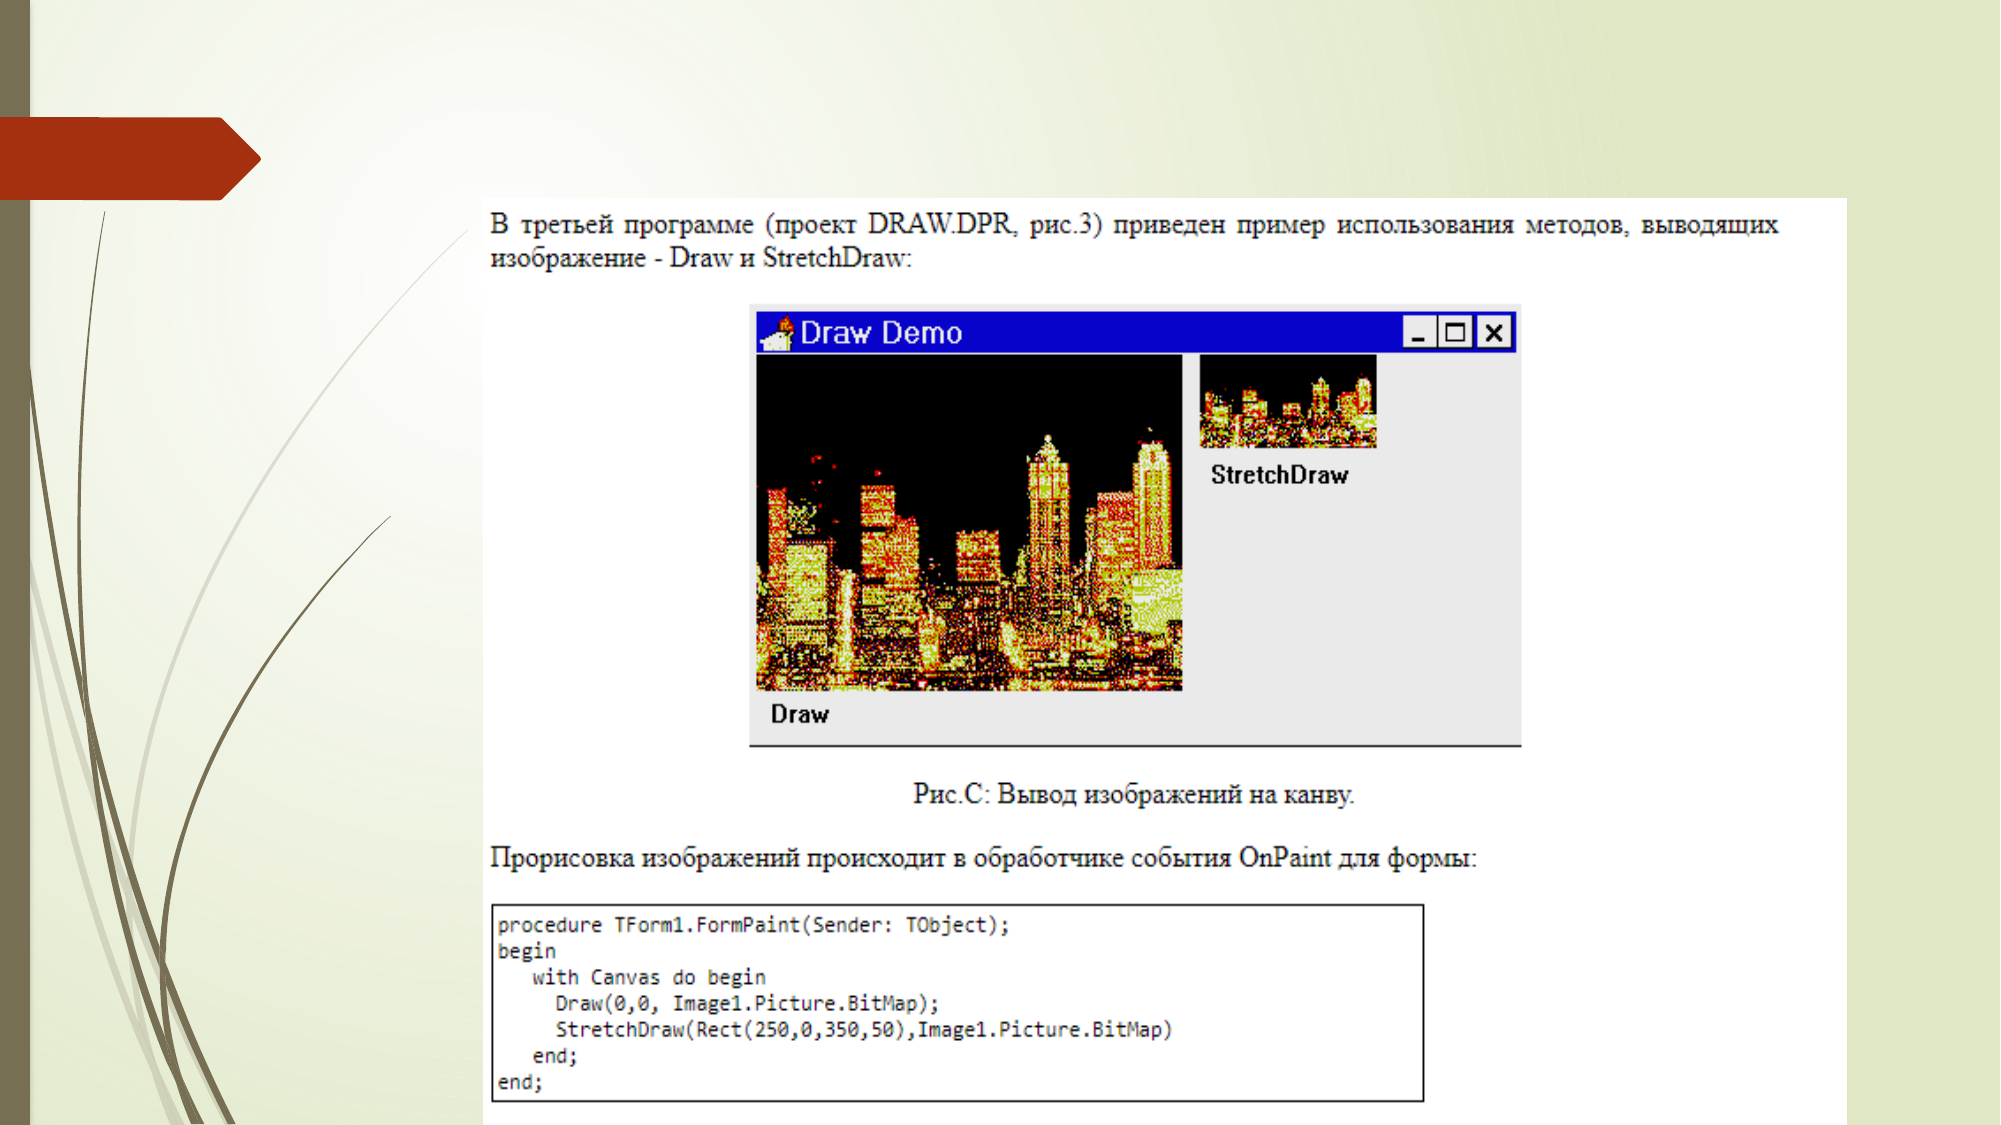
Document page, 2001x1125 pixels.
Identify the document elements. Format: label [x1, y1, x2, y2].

list [482, 198, 1847, 1125]
